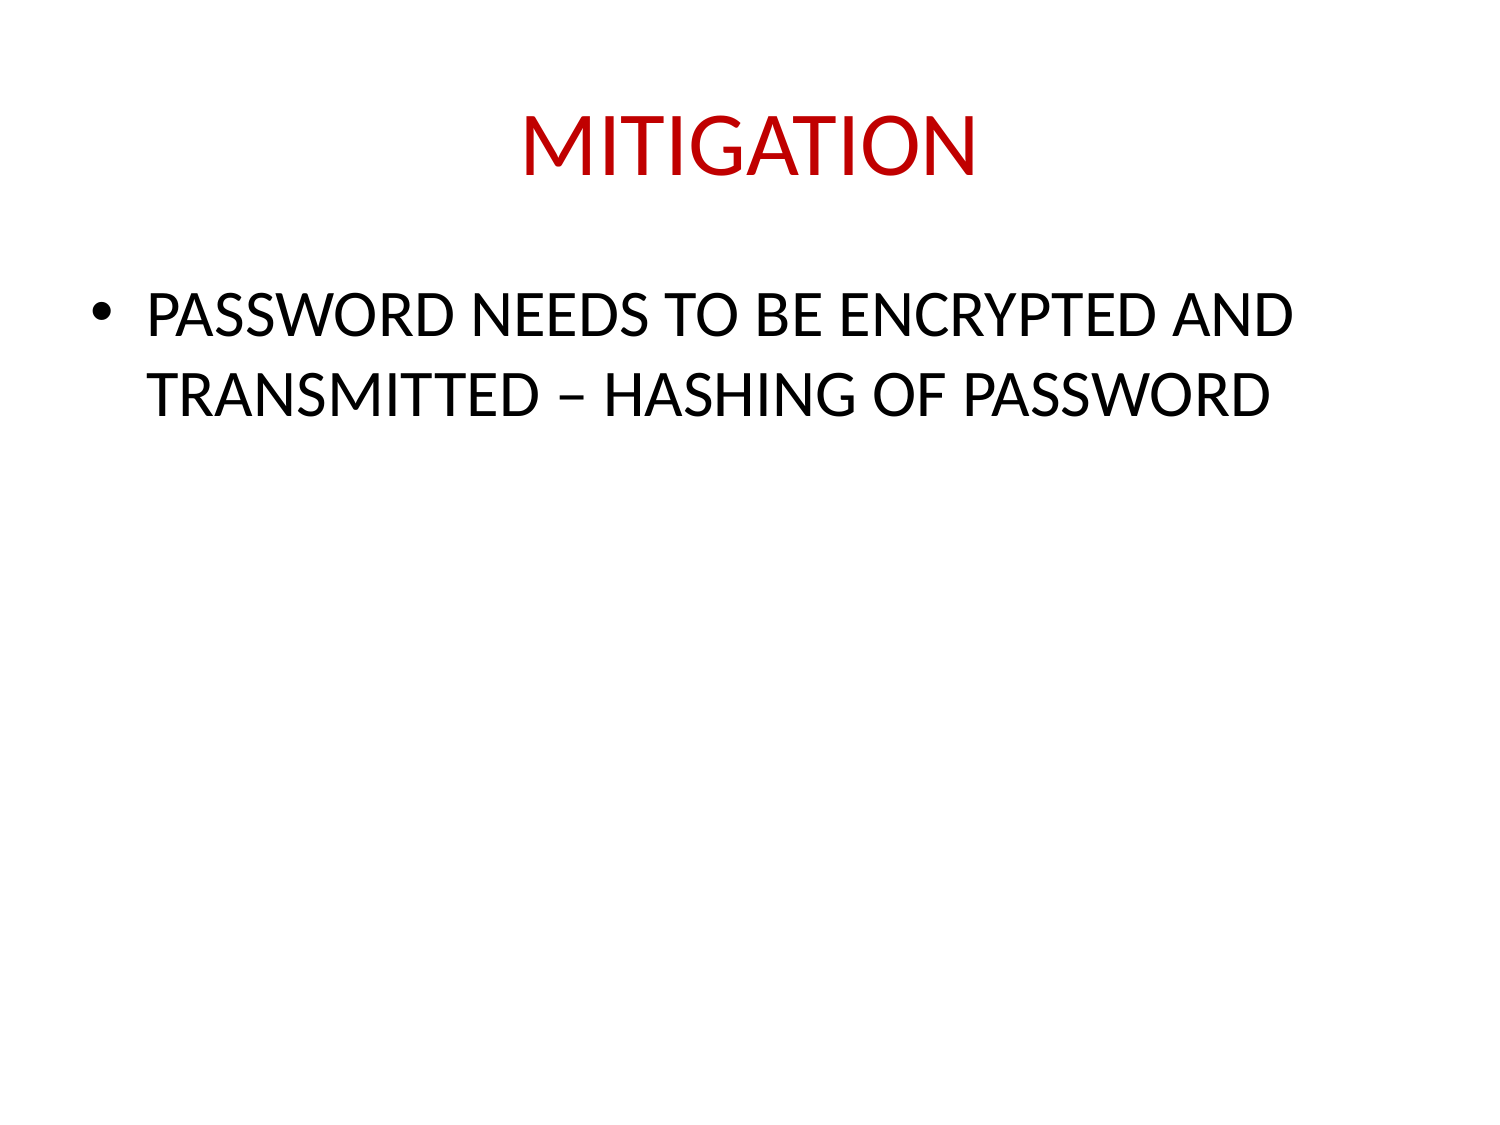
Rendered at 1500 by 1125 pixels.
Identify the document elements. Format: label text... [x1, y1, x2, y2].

list PASSWORD NEEDS TO BE ENCRYPTED AND TRANSMITTED – HASHING OF PASSWORD [75, 262, 1425, 1005]
title MITIGATION [75, 45, 1425, 233]
